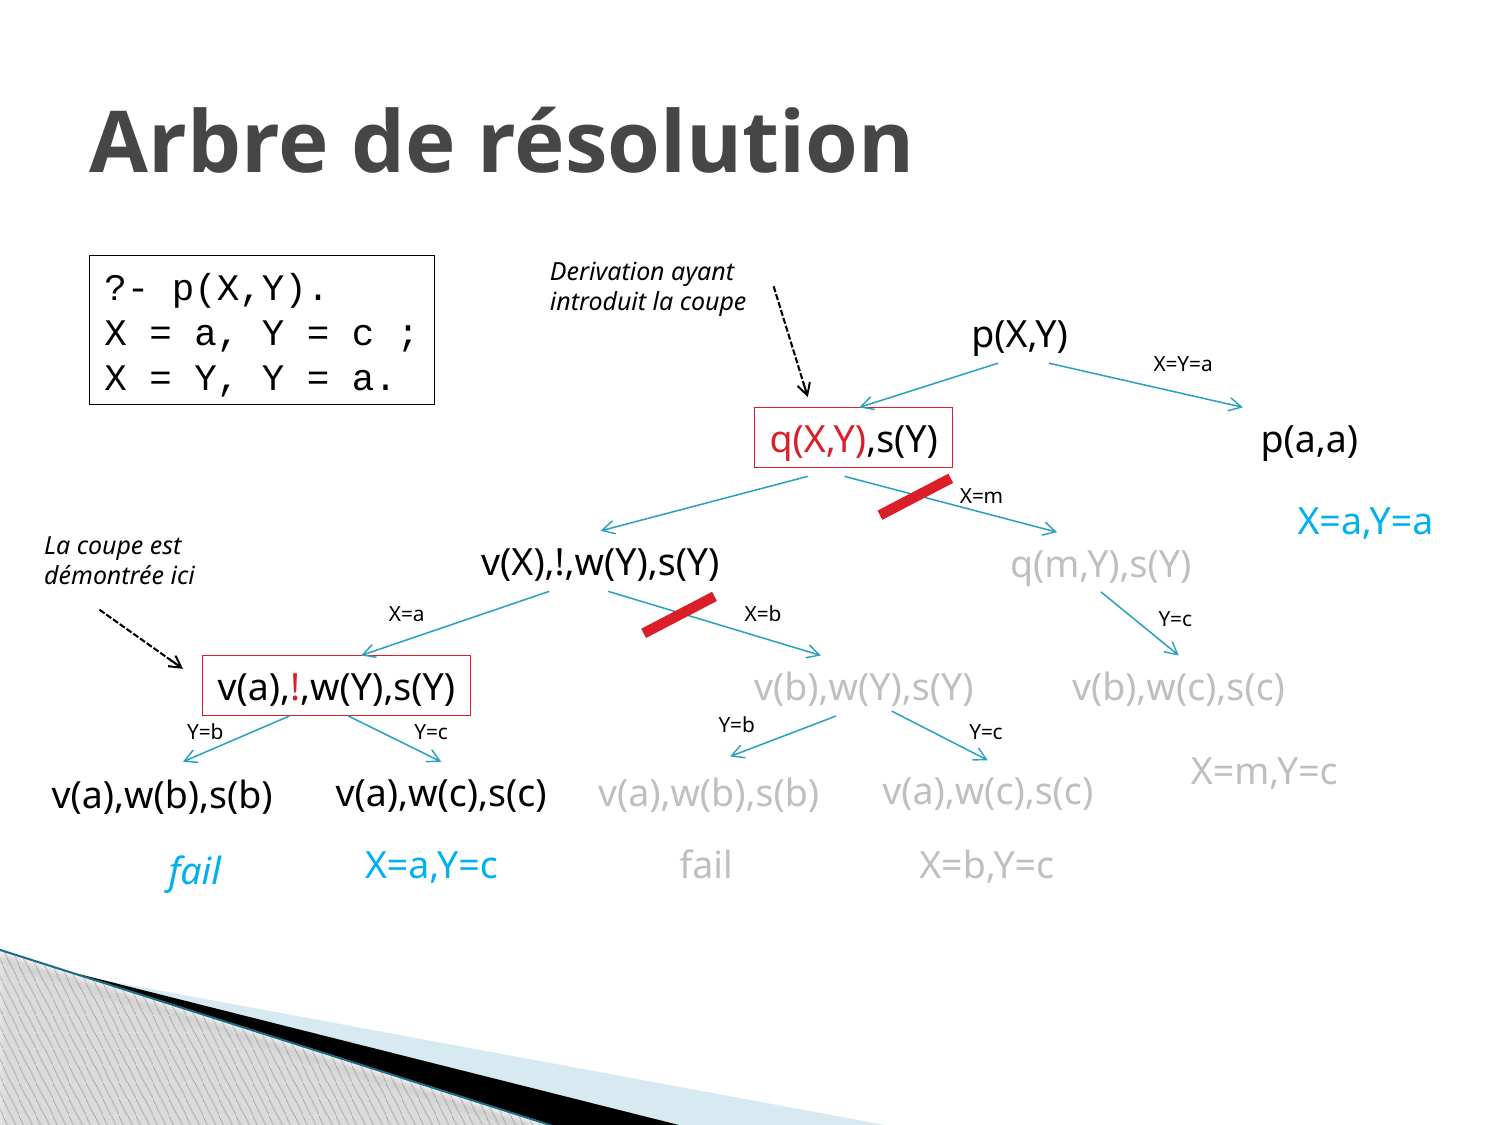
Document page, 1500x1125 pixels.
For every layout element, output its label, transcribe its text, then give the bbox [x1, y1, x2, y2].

text_box fail [664, 834, 748, 894]
text_box fail [153, 839, 237, 899]
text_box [859, 362, 999, 408]
text_box La coupe est démontrée ici [29, 522, 321, 597]
text_box v(X),!,w(Y),s(Y) [466, 530, 735, 591]
text_box q(m,Y),s(Y) [995, 532, 1207, 592]
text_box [600, 476, 808, 531]
text_box Derivation ayant introduit la coupe [535, 248, 827, 323]
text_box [1100, 592, 1179, 656]
text_box v(a),w(b),s(b) [583, 761, 835, 822]
text_box p(a,a) [1245, 407, 1374, 468]
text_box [844, 476, 1058, 533]
text_box Y=c [989, 711, 1018, 751]
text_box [1048, 362, 1244, 408]
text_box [348, 715, 442, 762]
text_box Y=b [703, 704, 770, 744]
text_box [607, 591, 822, 656]
text_box Y=b [172, 711, 239, 751]
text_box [879, 477, 951, 516]
text_box v(b),w(Y),s(Y) [739, 655, 989, 716]
text_box v(a),w(c),s(c) [320, 761, 562, 822]
text_box Y=c [1183, 597, 1207, 638]
text_box X=a,Y=c [350, 834, 513, 894]
text_box X=a,Y=a [1282, 490, 1449, 550]
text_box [360, 591, 550, 656]
title Arbre de résolution [75, 45, 1425, 233]
text_box p(X,Y) [956, 302, 1083, 363]
text_box X=m,Y=c [1176, 739, 1353, 800]
text_box v(b),w(c),s(c) [1057, 655, 1301, 716]
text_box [99, 609, 184, 669]
text_box v(a),w(b),s(b) [36, 763, 288, 823]
text_box v(a),!,w(Y),s(Y) [202, 655, 471, 716]
text_box X=b,Y=c [904, 834, 1070, 894]
text_box v(a),w(c),s(c) [867, 760, 1109, 820]
text_box Y=c [399, 711, 463, 751]
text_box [182, 715, 290, 762]
text_box q(X,Y),s(Y) [754, 407, 953, 468]
text_box ?- p(X,Y). X = a, Y = c ; X = Y, Y = a. [89, 255, 435, 405]
text_box X=Y=a [1138, 342, 1228, 362]
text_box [643, 596, 715, 634]
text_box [729, 715, 837, 757]
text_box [773, 285, 809, 398]
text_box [891, 710, 989, 761]
